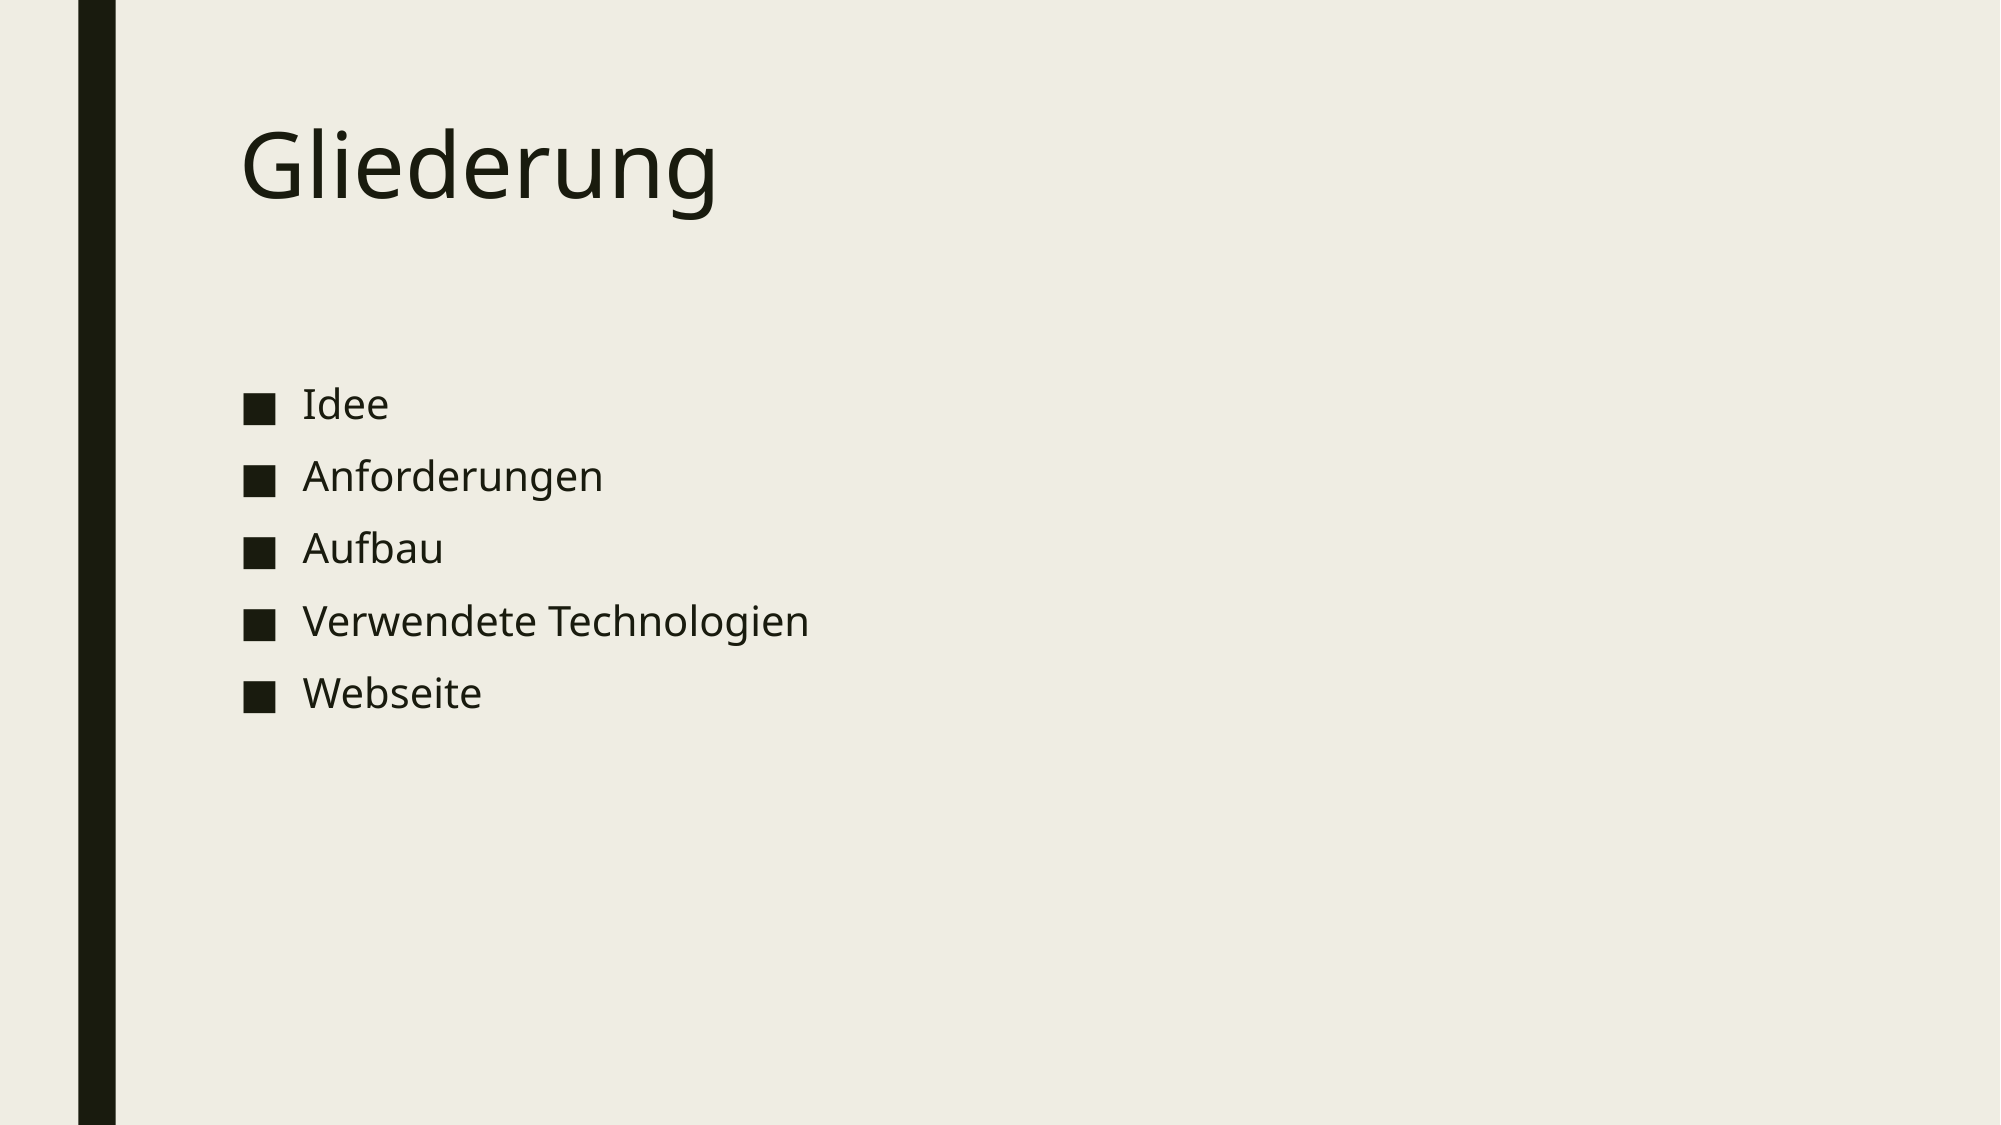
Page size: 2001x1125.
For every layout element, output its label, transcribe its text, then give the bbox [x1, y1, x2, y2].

text_box Idee Anforderungen Aufbau Verwendete Technologien Webseite [224, 374, 1800, 963]
text_box Gliederung [224, 112, 1800, 357]
